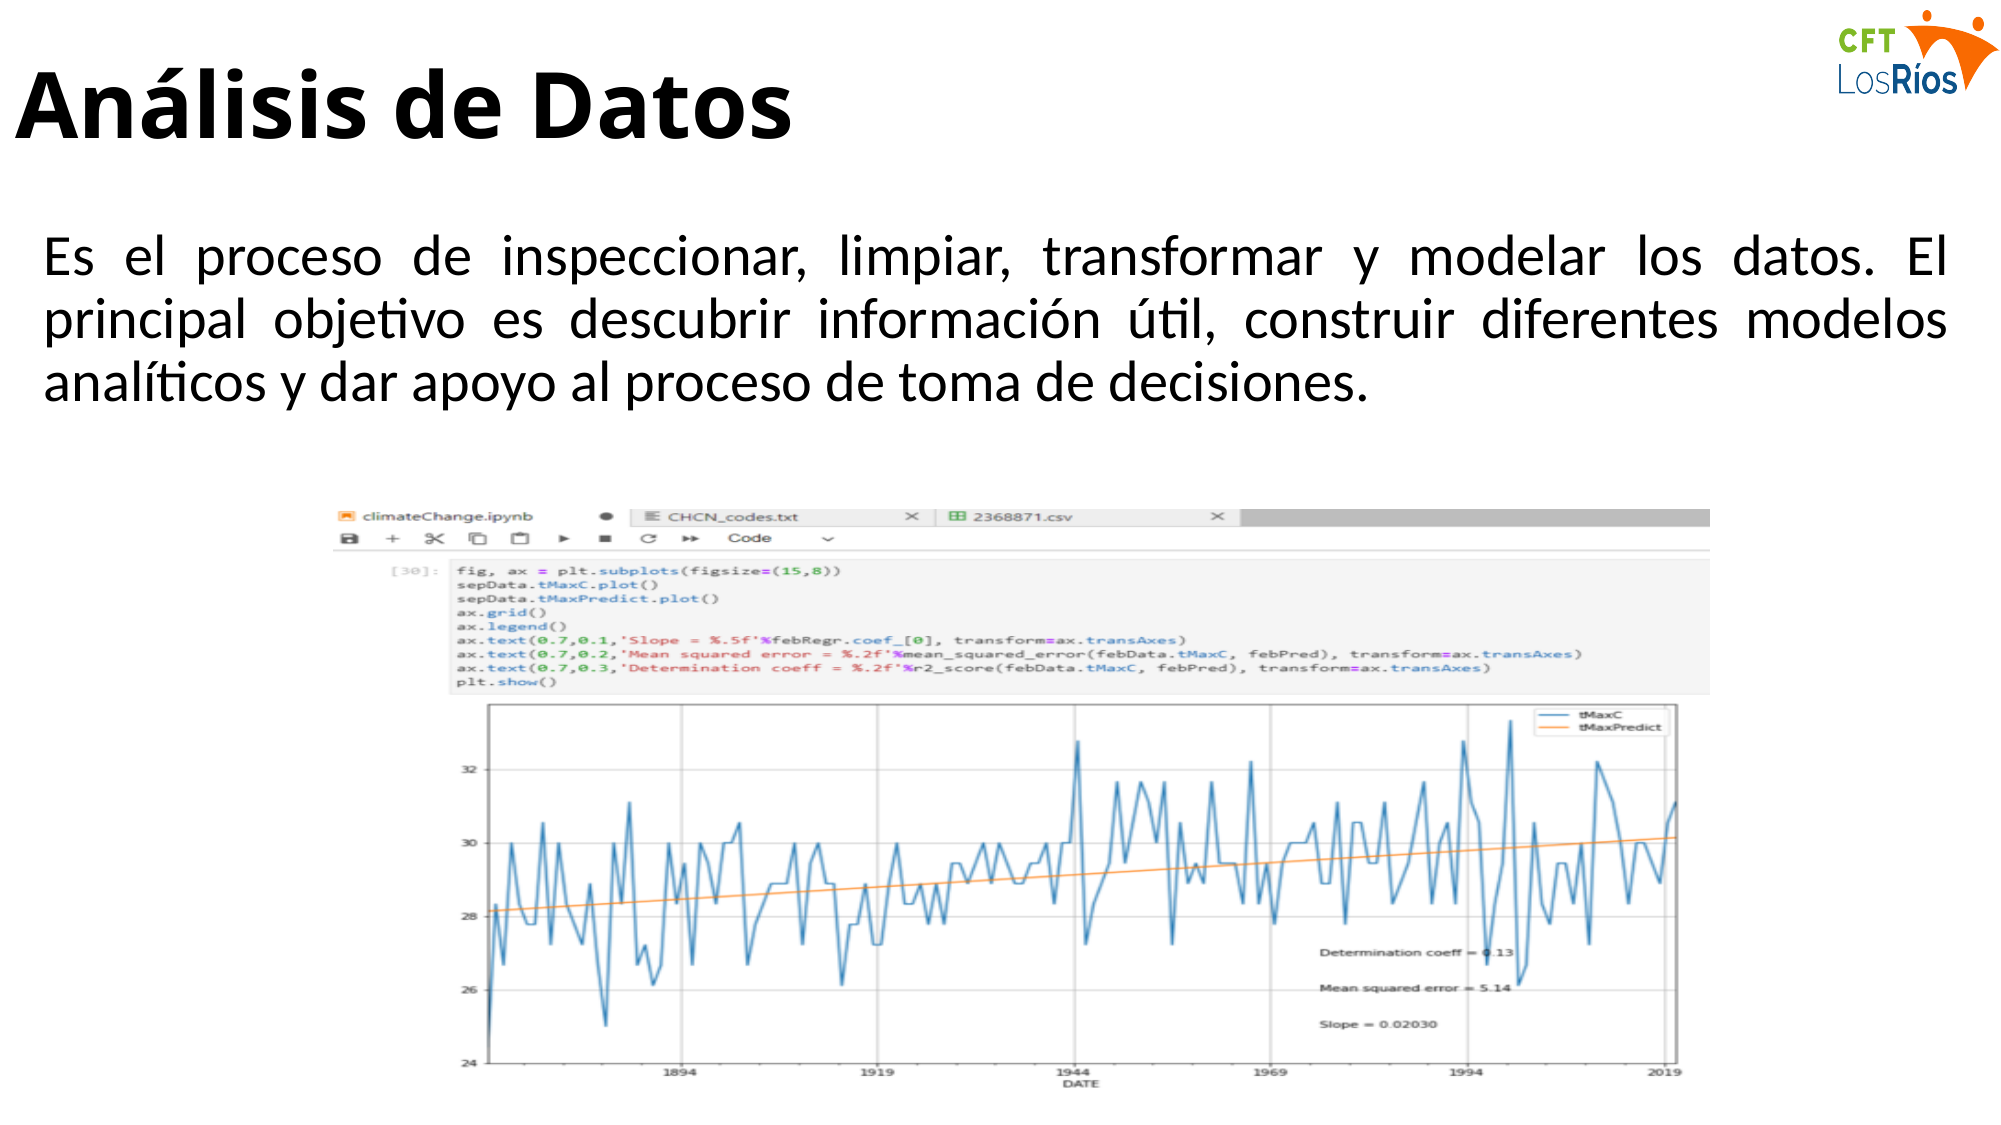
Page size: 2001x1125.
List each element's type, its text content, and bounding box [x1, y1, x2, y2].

picture [1839, 10, 2000, 94]
list Es el proceso de inspeccionar, limpiar, transformar y modelar los datos. El principal objetivo es descubrir información útil, construir diferentes modelos analíticos y dar apoyo al proceso de toma de decisiones. [28, 217, 1965, 510]
title Análisis de Datos [0, 0, 1725, 218]
picture [333, 509, 1710, 1092]
